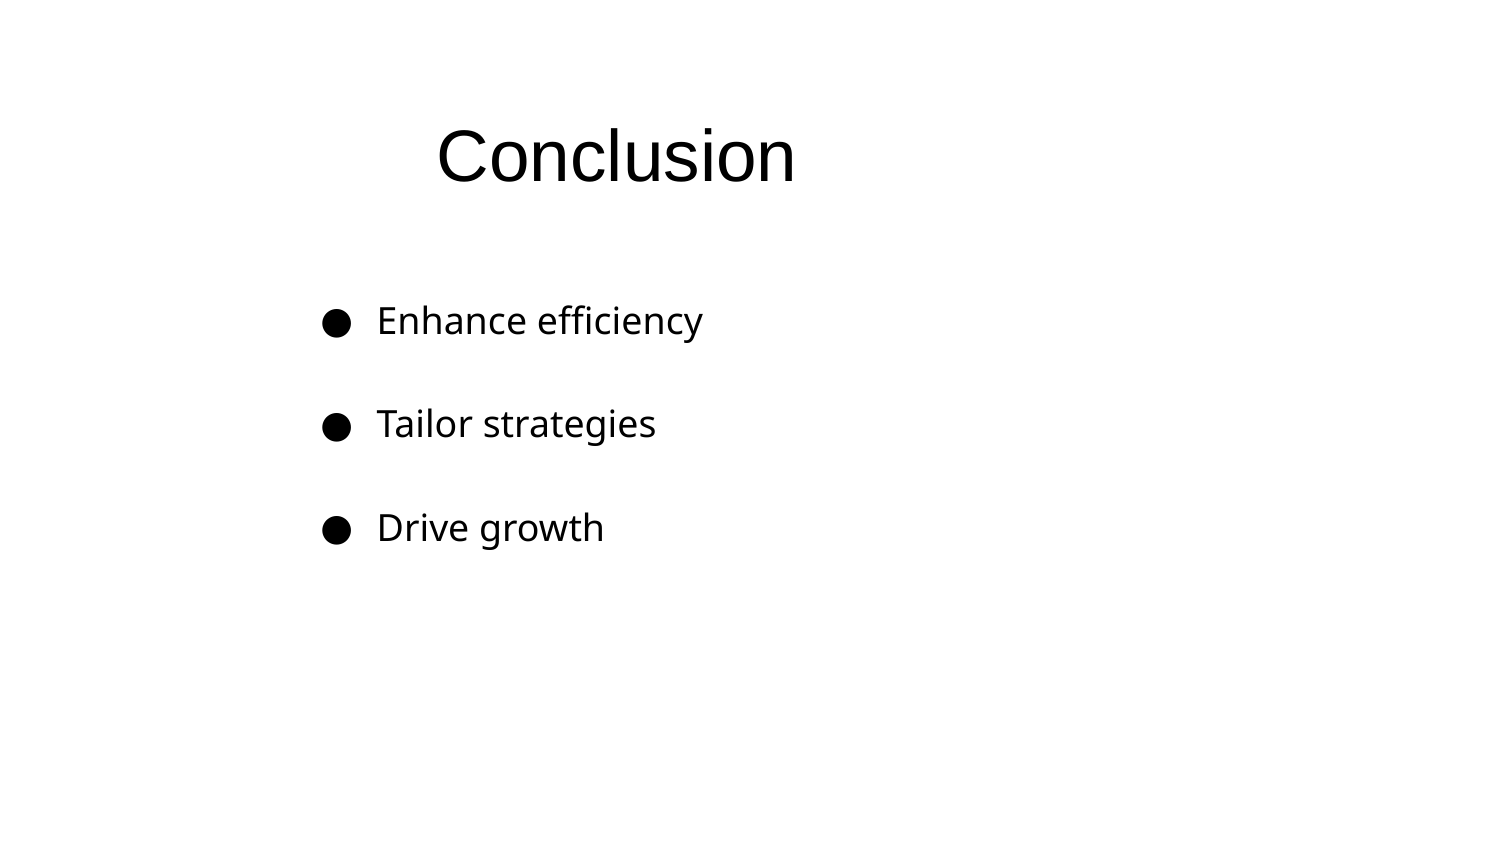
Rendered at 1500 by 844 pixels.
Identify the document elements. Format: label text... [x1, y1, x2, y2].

text_box Conclusion [421, 93, 1117, 253]
text_box [383, 86, 1078, 215]
text_box Enhance efficiency Tailor strategies Drive growth [286, 275, 1182, 676]
